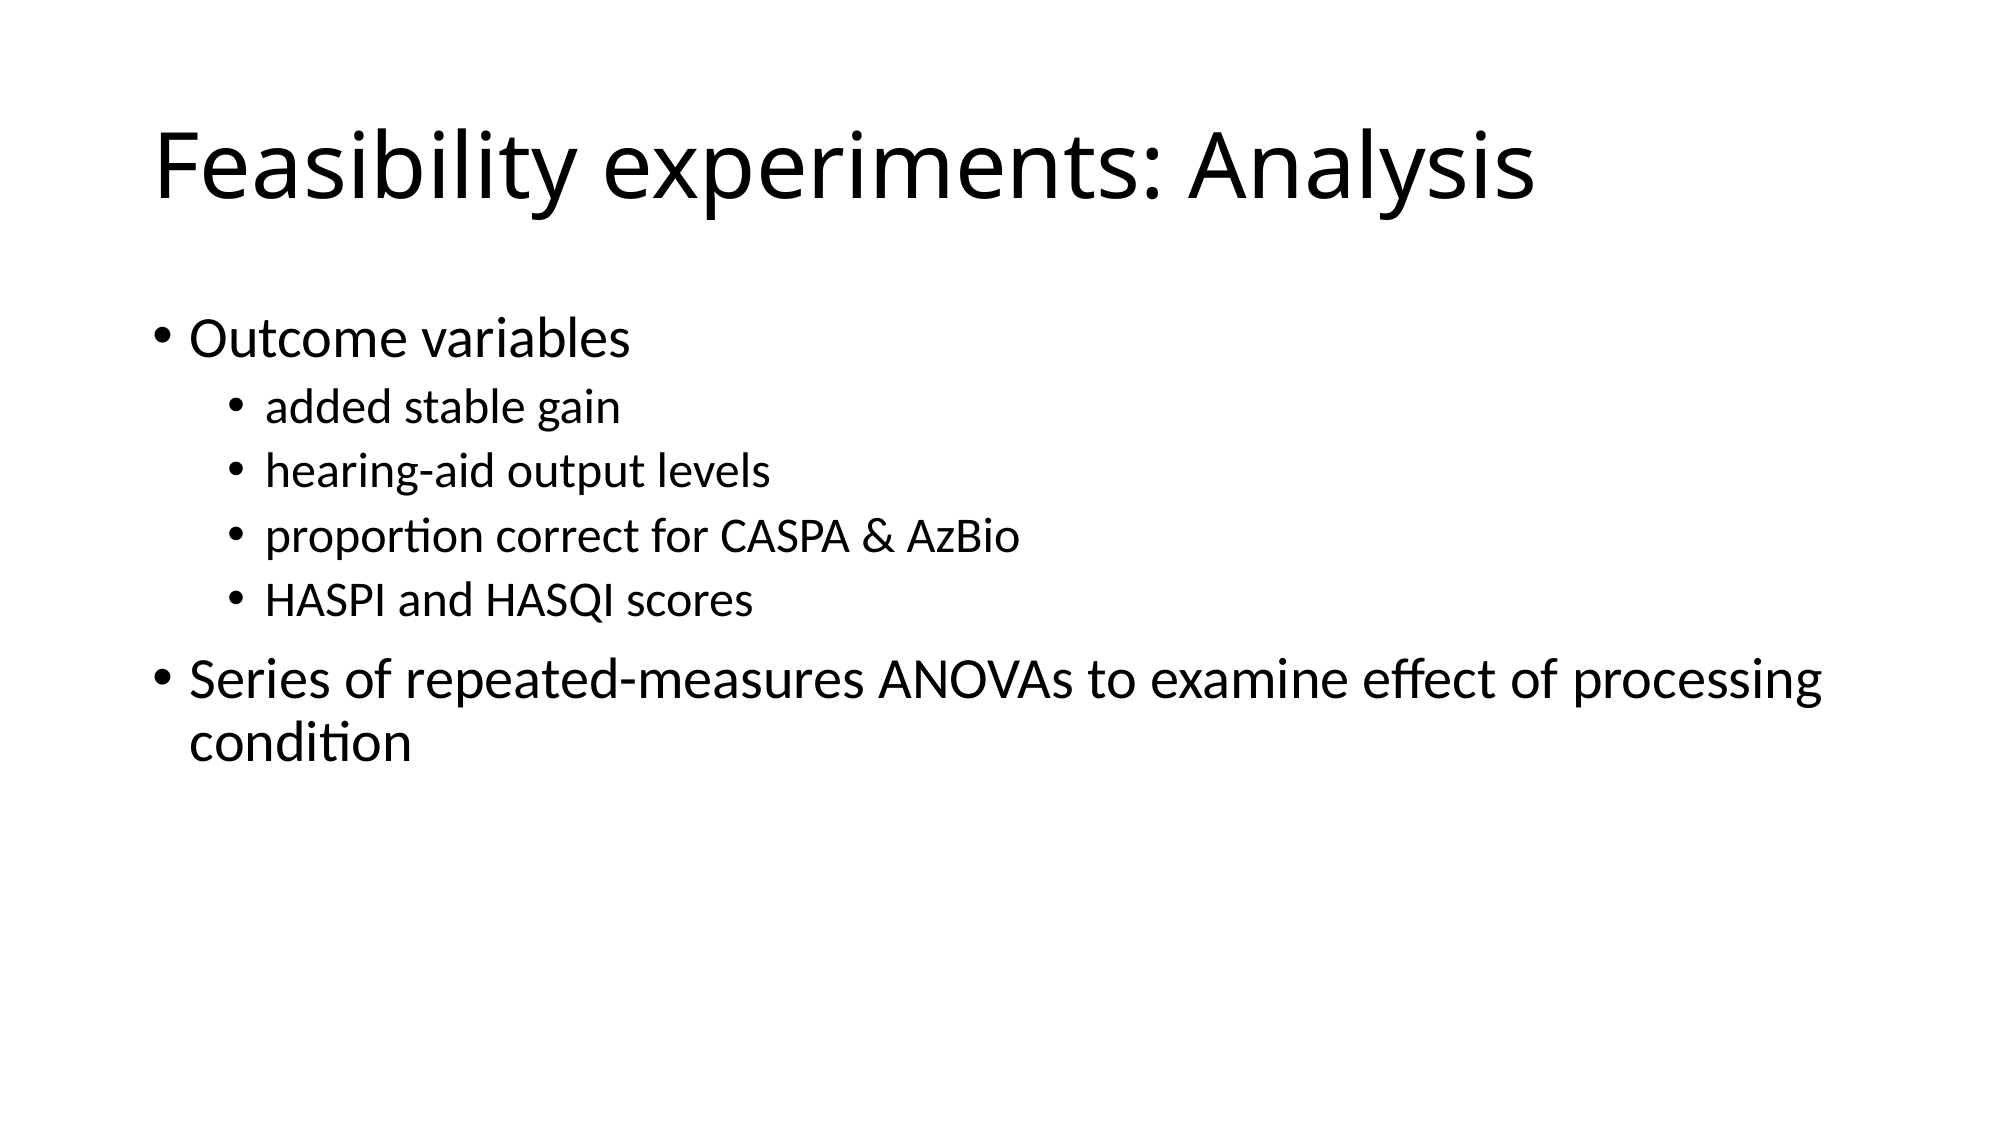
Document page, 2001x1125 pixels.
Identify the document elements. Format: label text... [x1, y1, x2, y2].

list Outcome variables added stable gain hearing-aid output levels proportion correct for CASPA & AzBio HASPI and HASQI scores Series of repeated-measures ANOVAs to examine effect of processing condition [137, 299, 1863, 1014]
title Feasibility experiments: Analysis [137, 59, 1863, 278]
